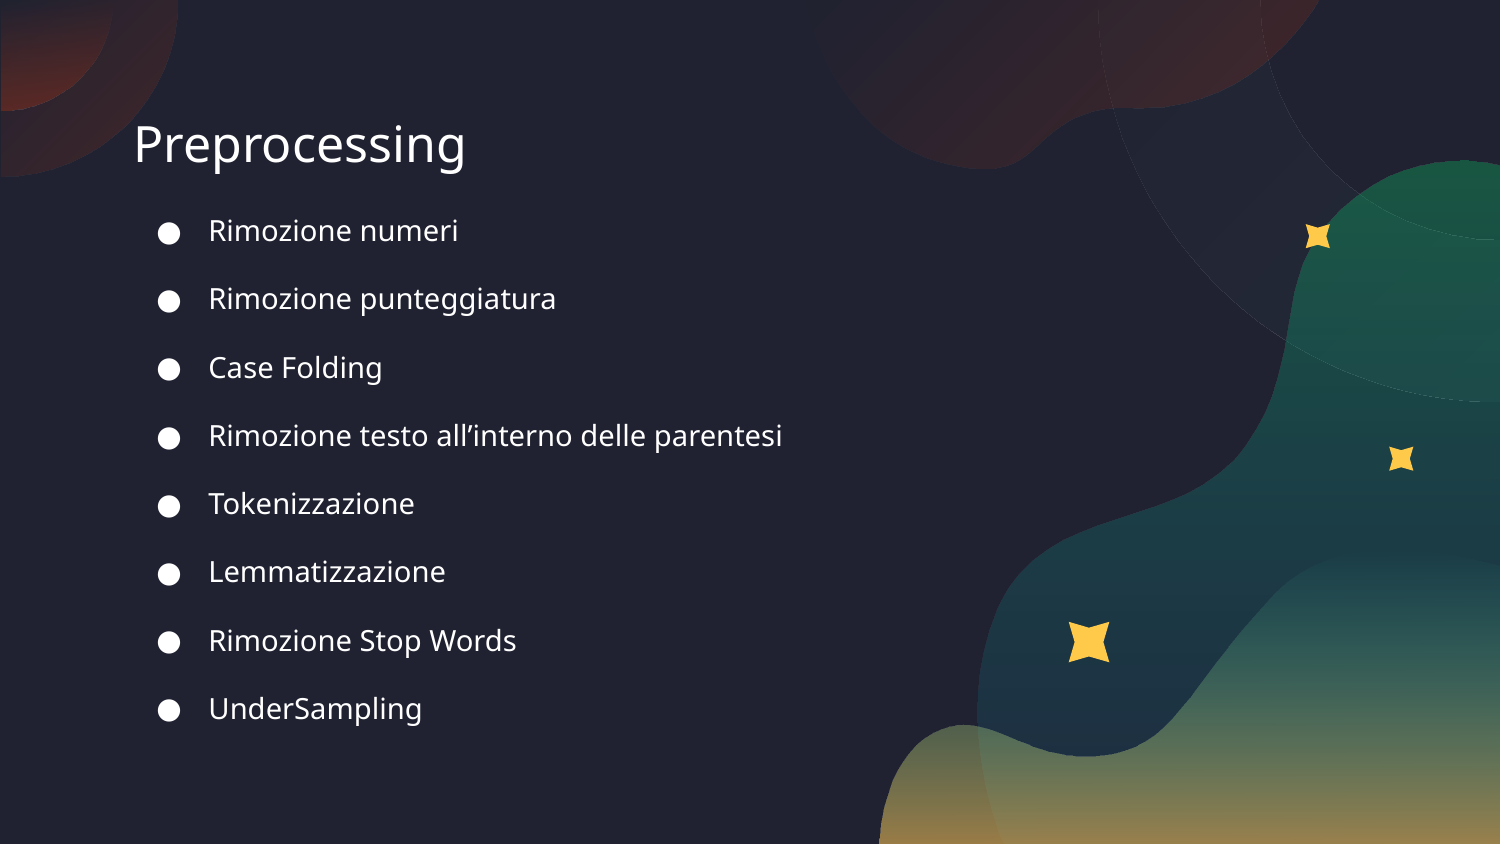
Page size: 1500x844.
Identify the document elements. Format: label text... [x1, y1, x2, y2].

title Preprocessing [118, 97, 1382, 208]
list Rimozione numeri Rimozione punteggiatura Case Folding Rimozione testo all’interno delle parentesi Tokenizzazione Lemmatizzazione Rimozione Stop Words UnderSampling [118, 197, 885, 765]
